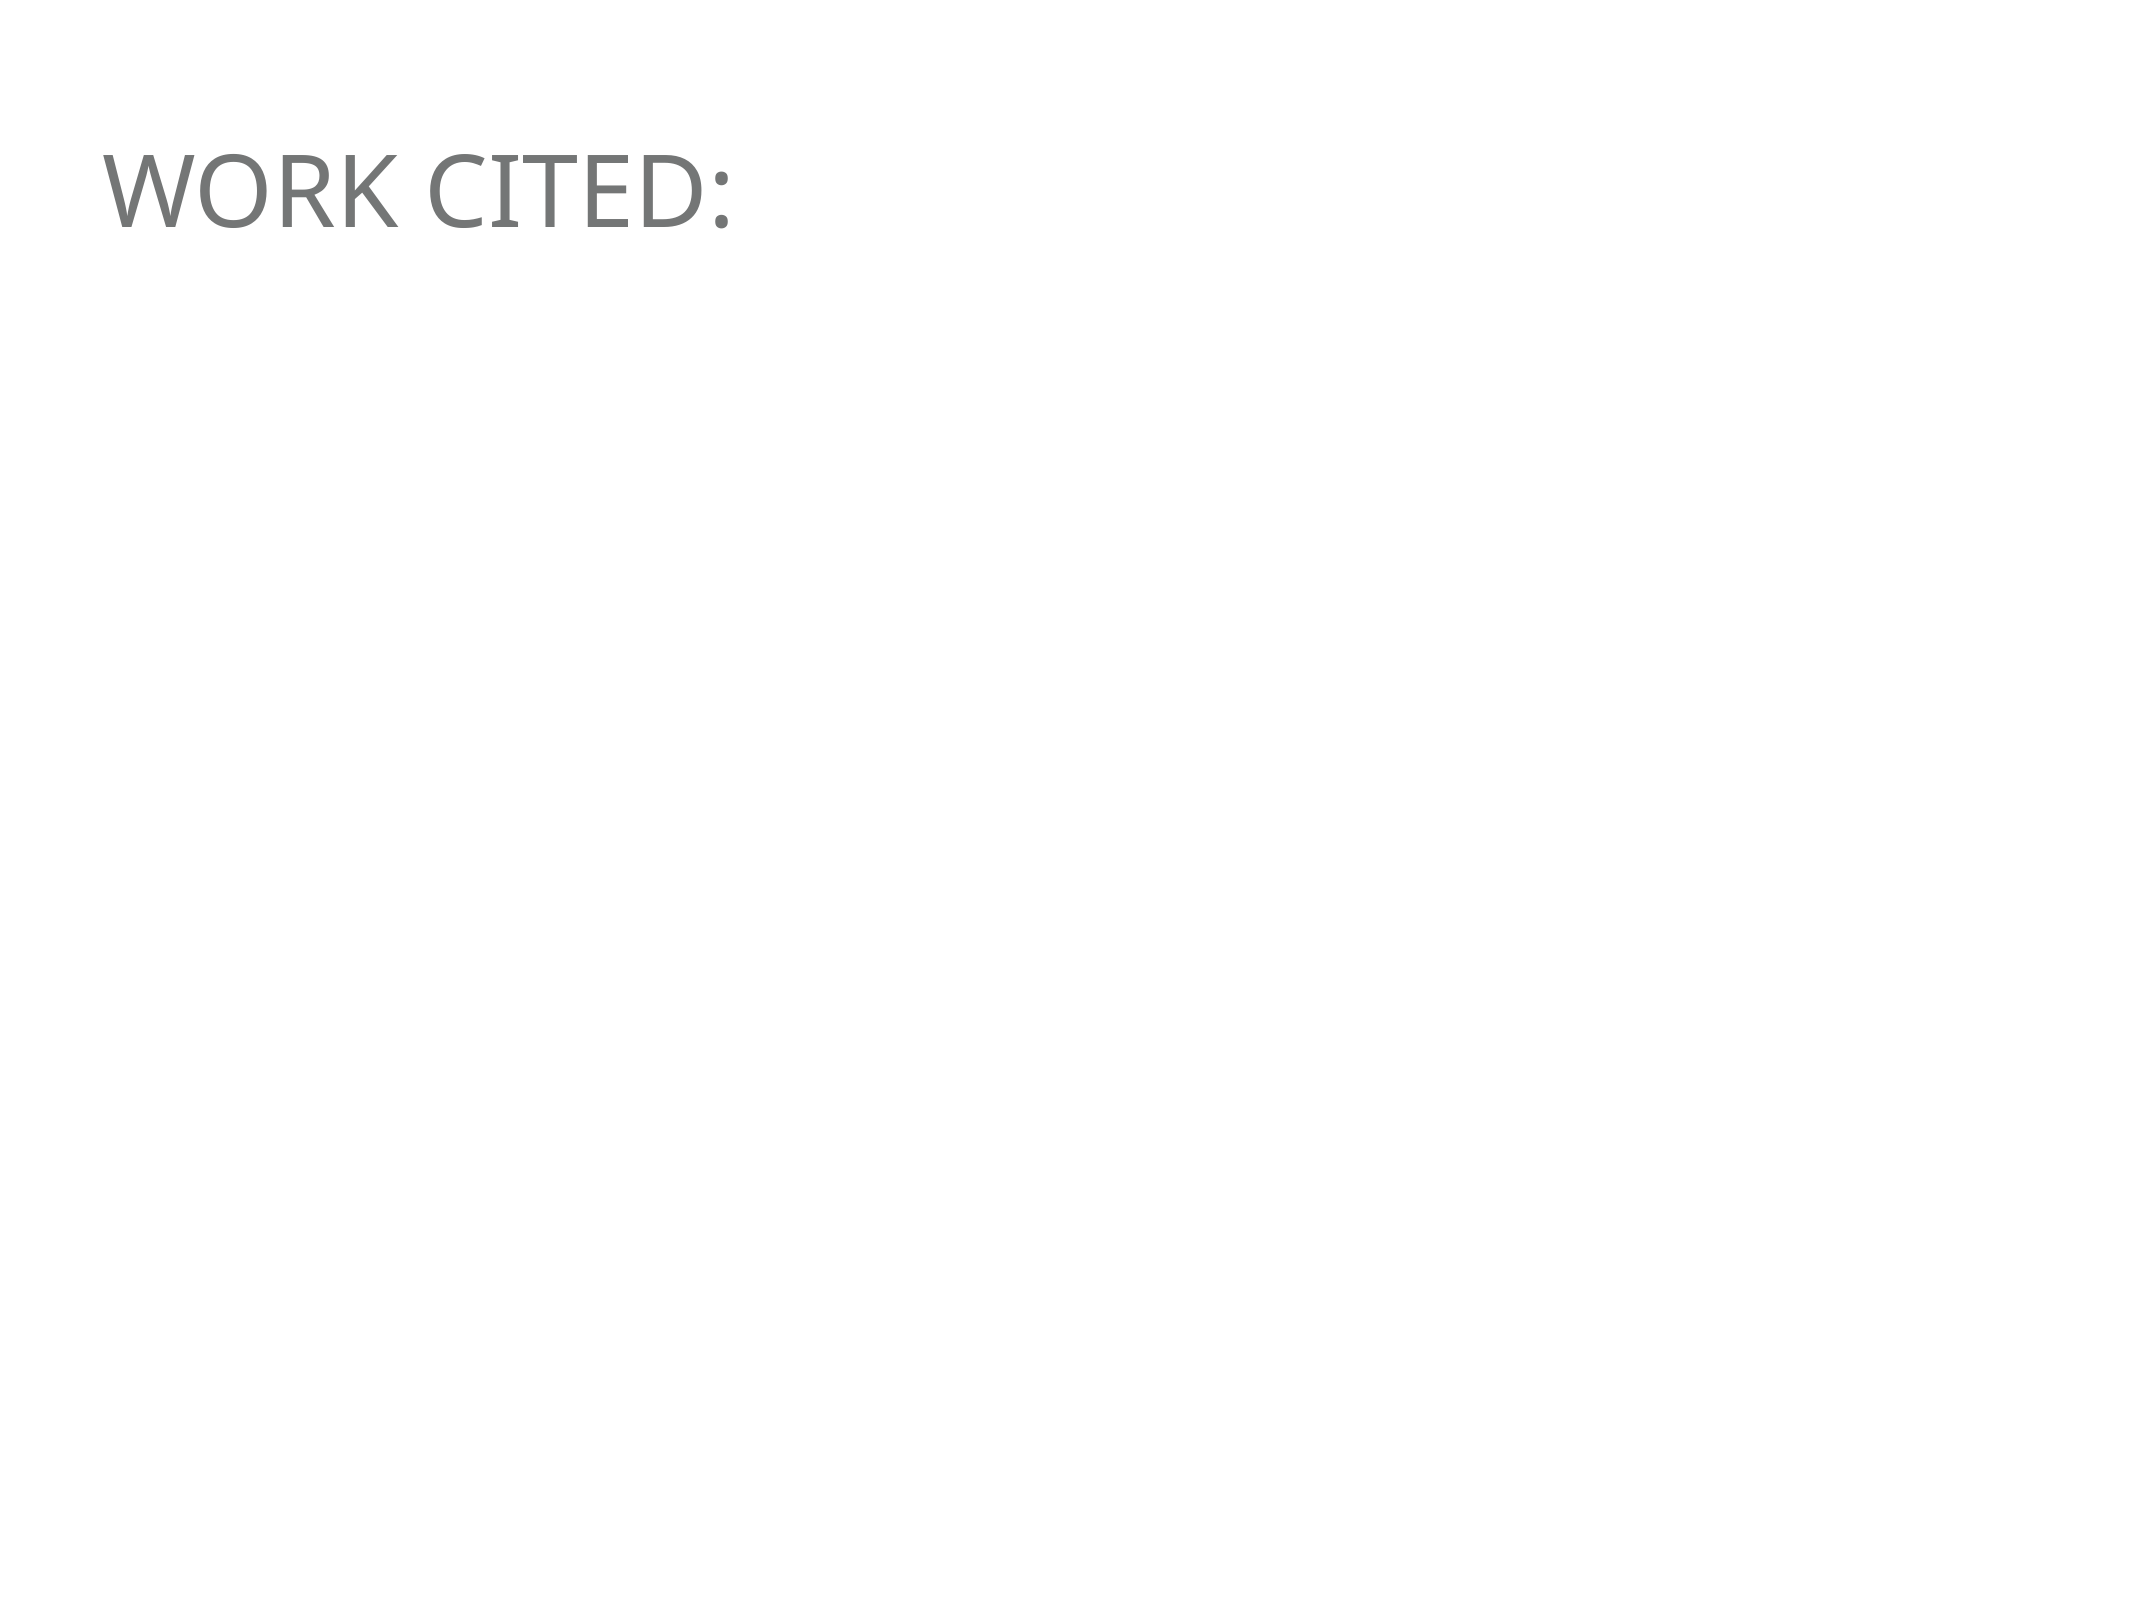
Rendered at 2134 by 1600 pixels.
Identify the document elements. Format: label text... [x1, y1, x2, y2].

title Work cited: [93, 118, 2041, 238]
